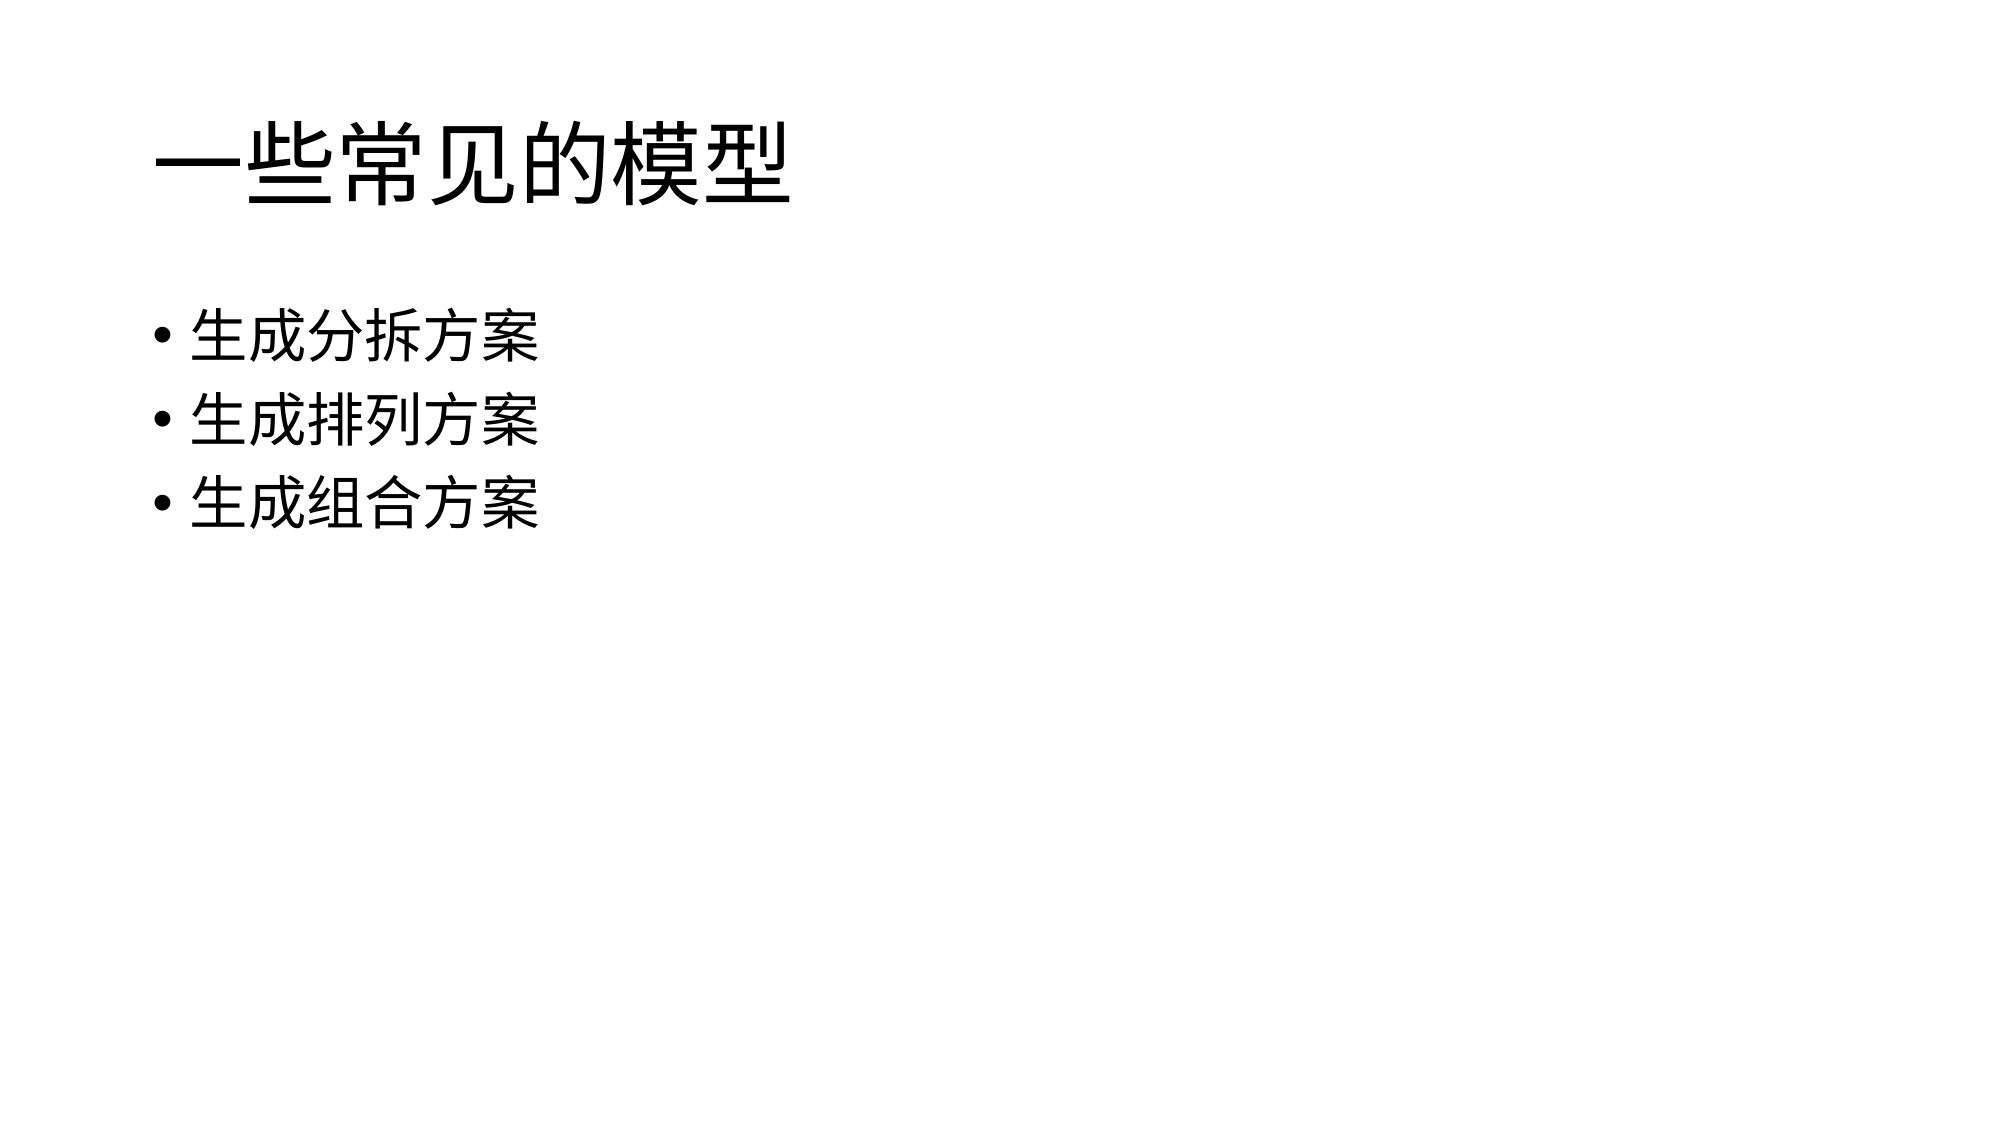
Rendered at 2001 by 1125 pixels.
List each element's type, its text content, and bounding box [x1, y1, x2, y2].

title 一些常见的模型 [137, 59, 1863, 278]
list 生成分拆方案 生成排列方案 生成组合方案 [137, 299, 1863, 1014]
